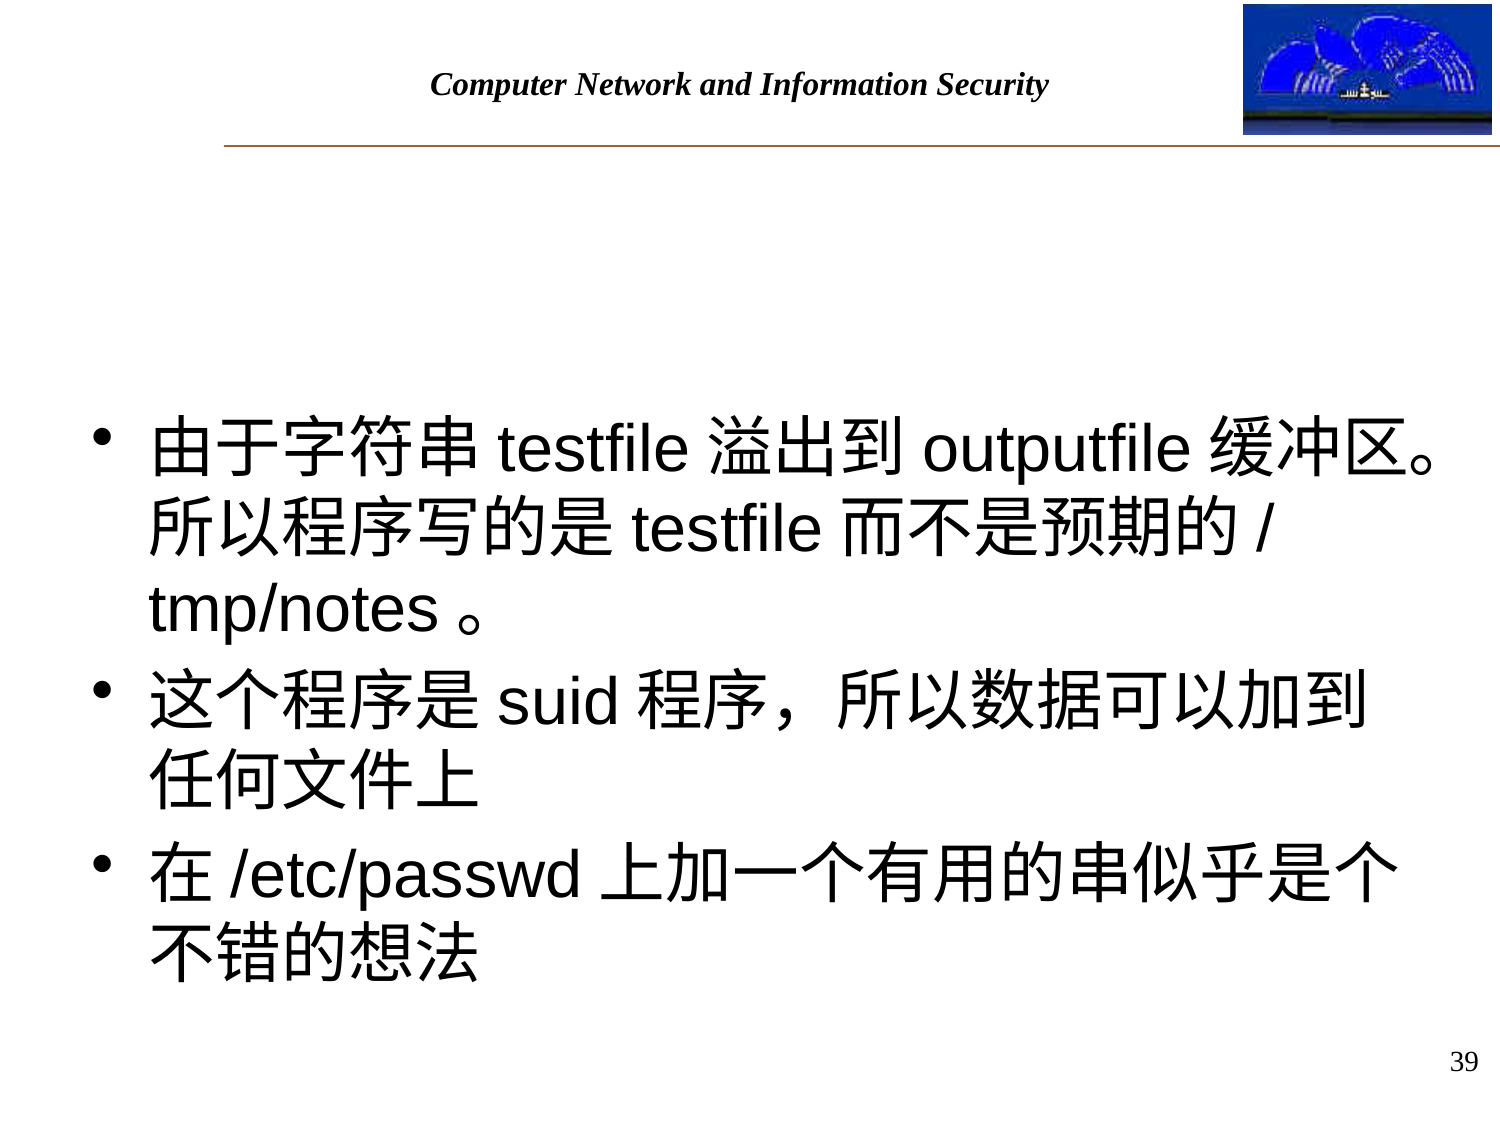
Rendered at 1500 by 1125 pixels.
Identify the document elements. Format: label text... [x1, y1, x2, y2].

list 由于字符串testfile溢出到outputfile缓冲区。所以程序写的是testfile而不是预期的/tmp/notes。 这个程序是suid程序，所以数据可以加到任何文件上 在/etc/passwd上加一个有用的串似乎是个不错的想法 [76, 397, 1427, 953]
slide_number 39 [1144, 1034, 1495, 1113]
